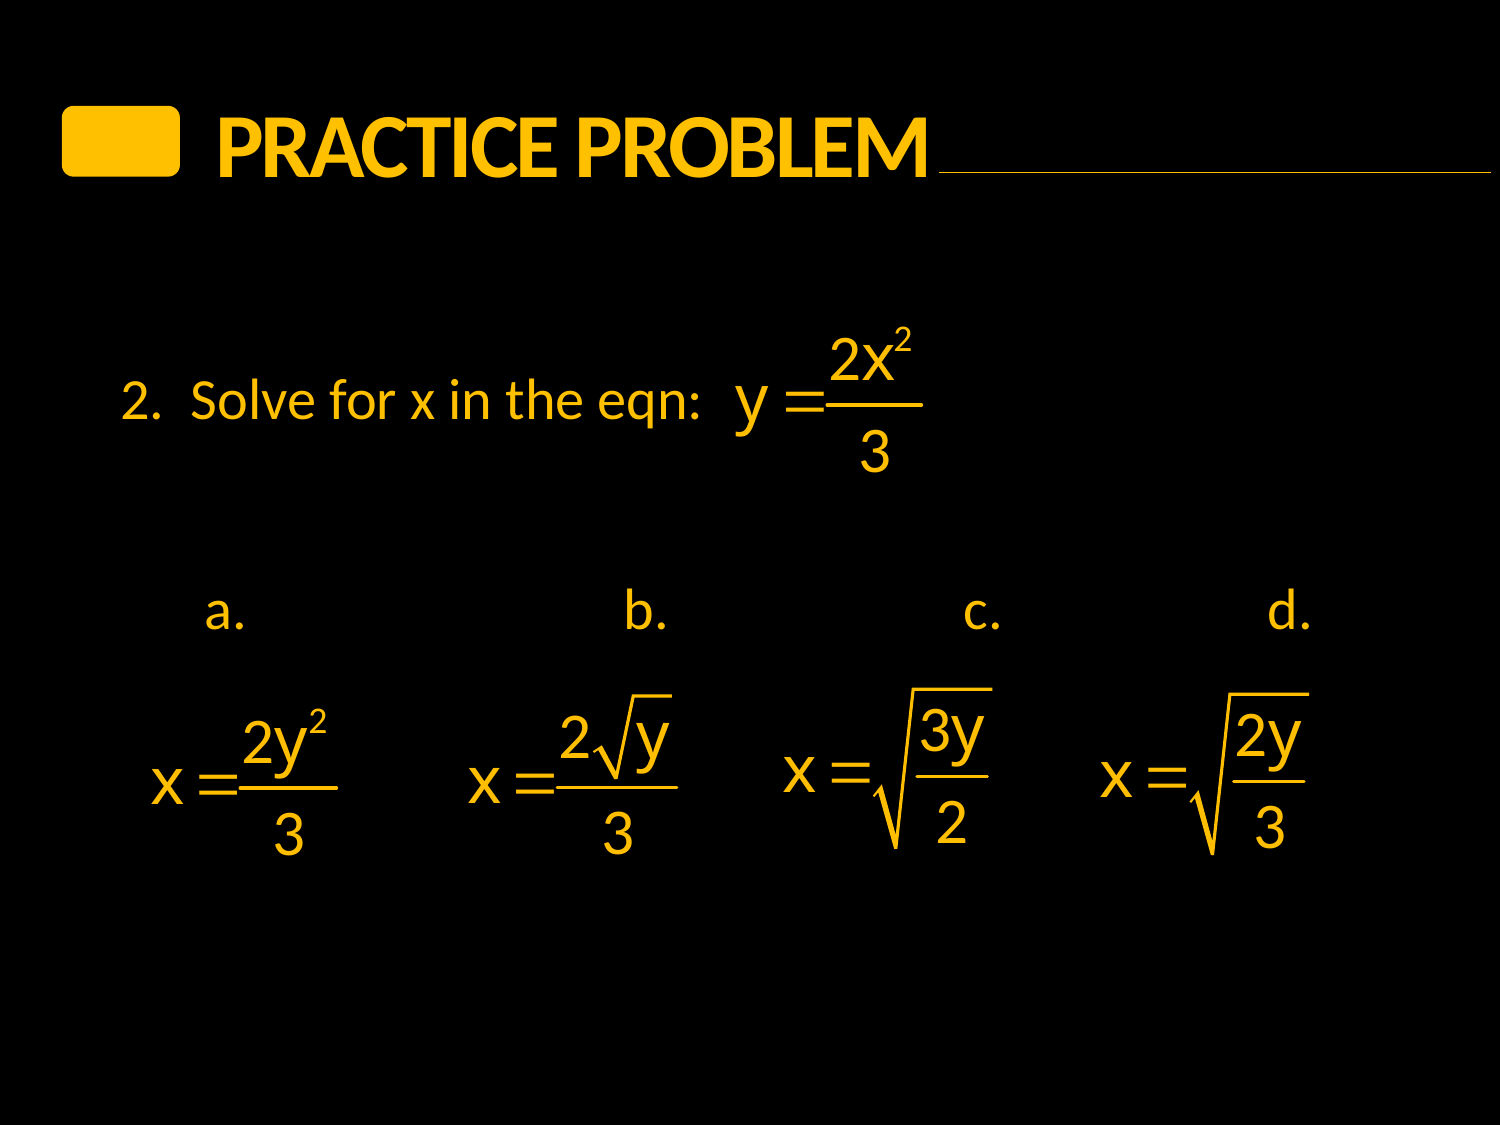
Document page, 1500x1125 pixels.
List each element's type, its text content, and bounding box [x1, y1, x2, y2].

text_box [1089, 678, 1324, 869]
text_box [457, 678, 692, 870]
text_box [725, 306, 938, 487]
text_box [140, 689, 353, 870]
text_box 2. Solve for x in the eqn: a. b. c. d. [105, 353, 1465, 719]
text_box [772, 673, 1008, 864]
text_box [59, 103, 103, 179]
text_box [108, 77, 1492, 205]
